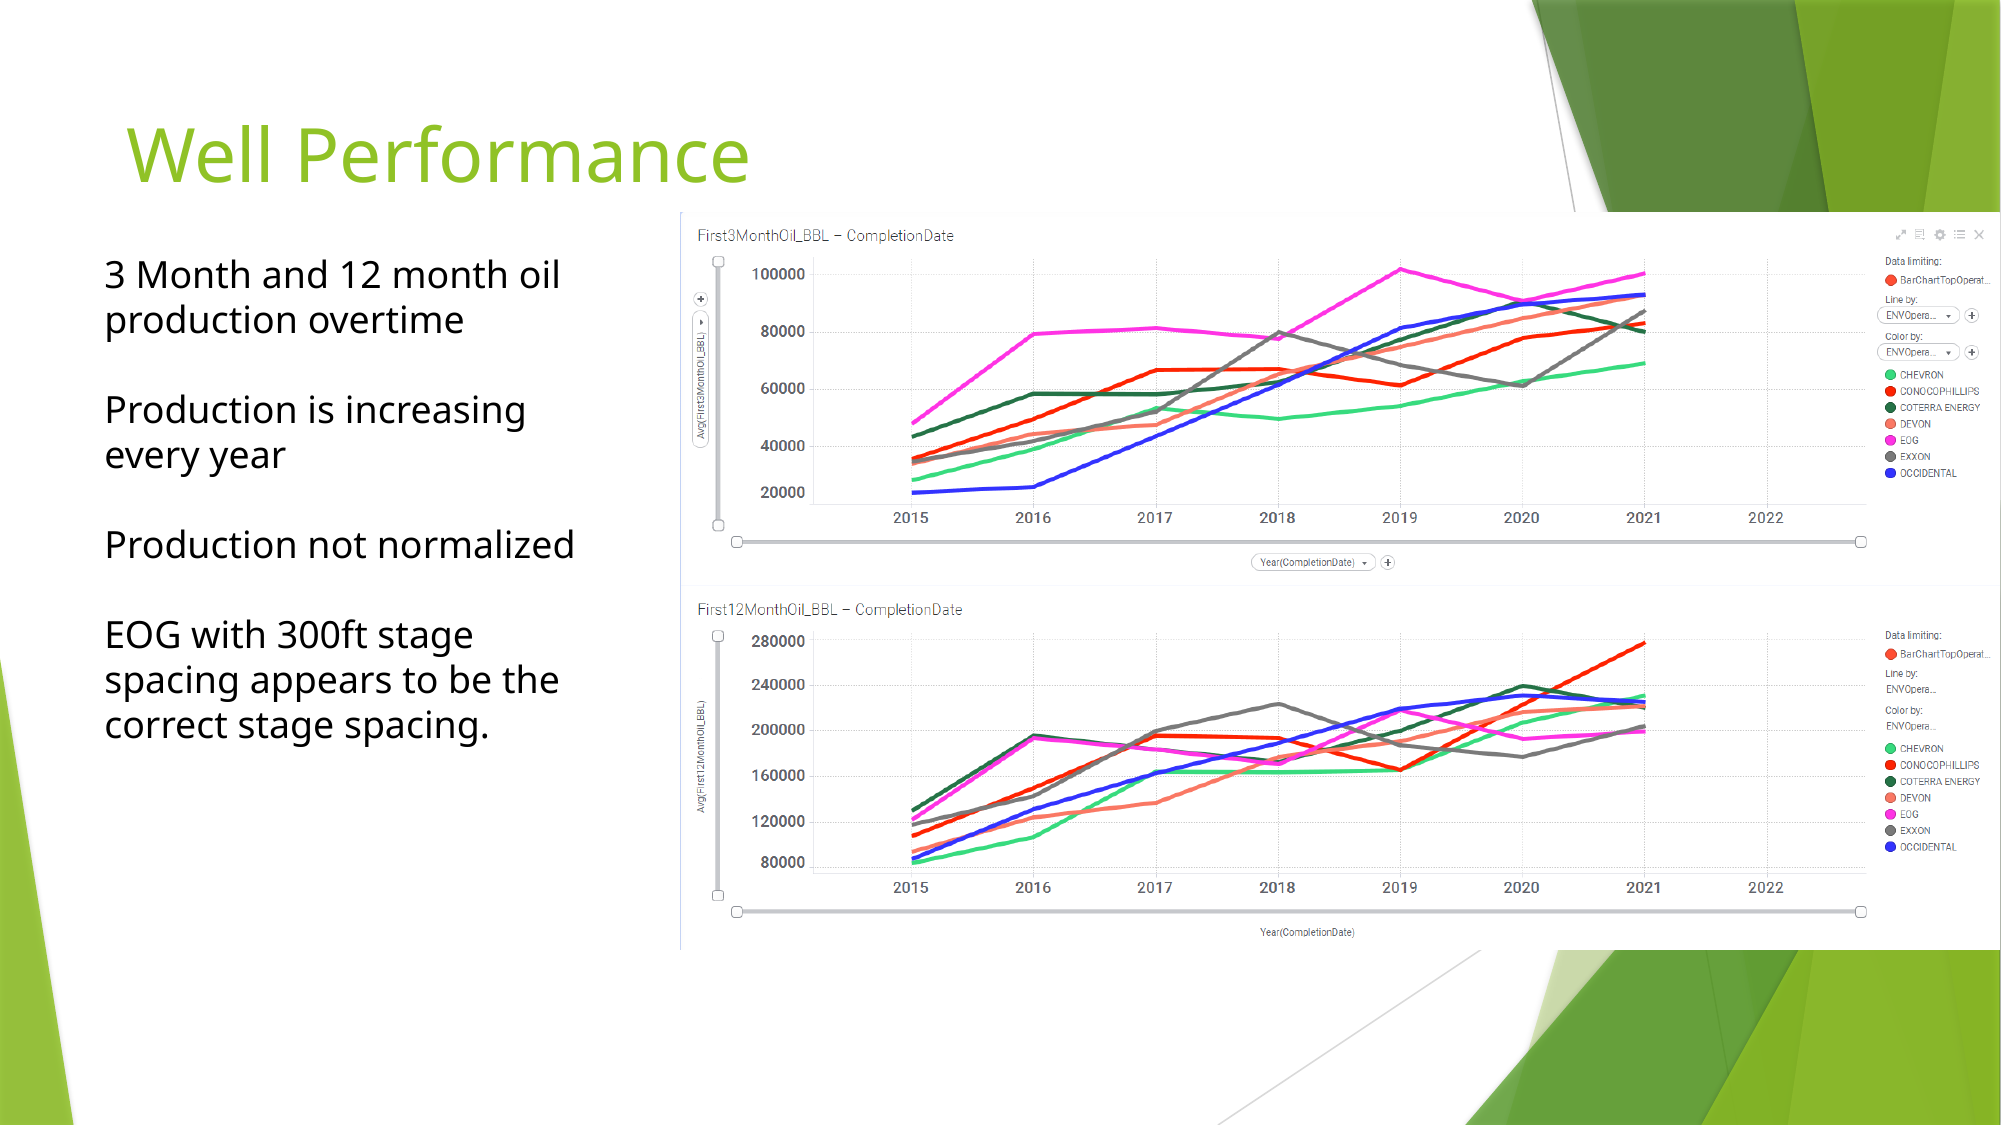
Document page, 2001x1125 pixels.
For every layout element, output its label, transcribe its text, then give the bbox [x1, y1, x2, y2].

title Well Performance [111, 99, 1522, 317]
picture [679, 212, 2000, 950]
text_box 3 Month and 12 month oil production overtime Production is increasing every year Production not normalized EOG with 300ft stage spacing appears to be the correct stage spacing. [89, 243, 597, 753]
